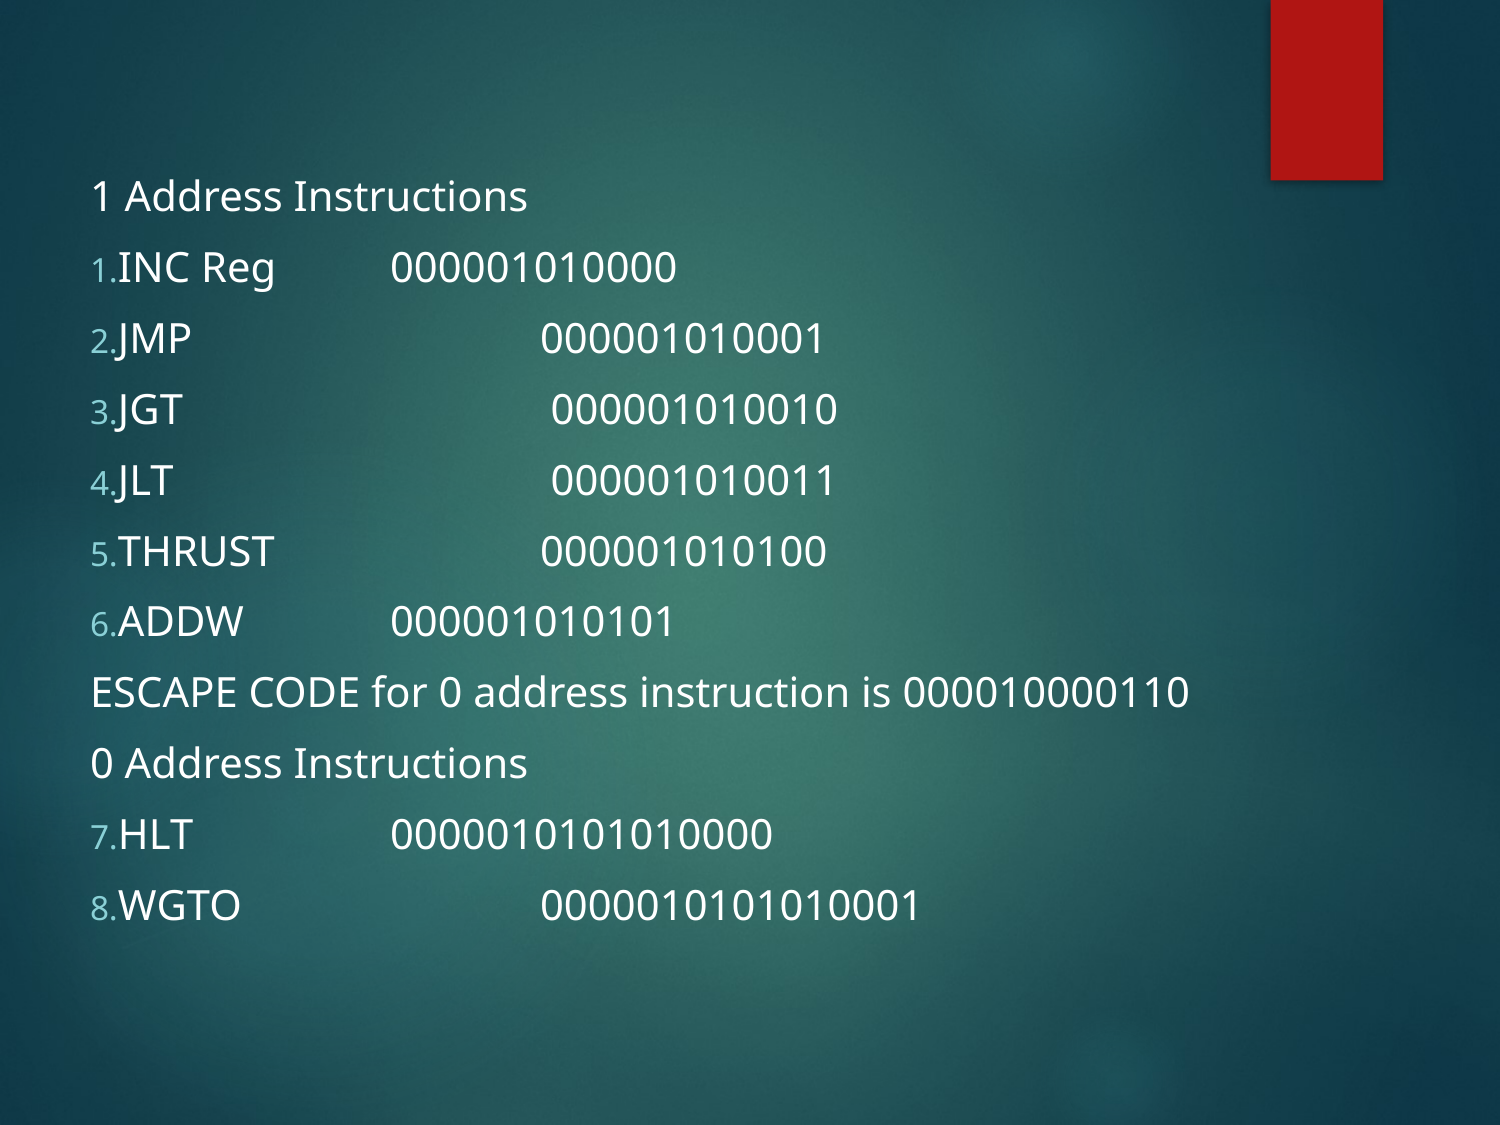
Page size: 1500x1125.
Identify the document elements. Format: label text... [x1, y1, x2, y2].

list 1 Address Instructions INC Reg 000001010000 JMP 000001010001 JGT 000001010010 JLT 000001010011 THRUST 000001010100 ADDW 000001010101 ESCAPE CODE for 0 address instruction is 000010000110 0 Address Instructions HLT 0000010101010000 WGTO 0000010101010001 [75, 162, 1237, 1088]
picture [0, 0, 1500, 1125]
